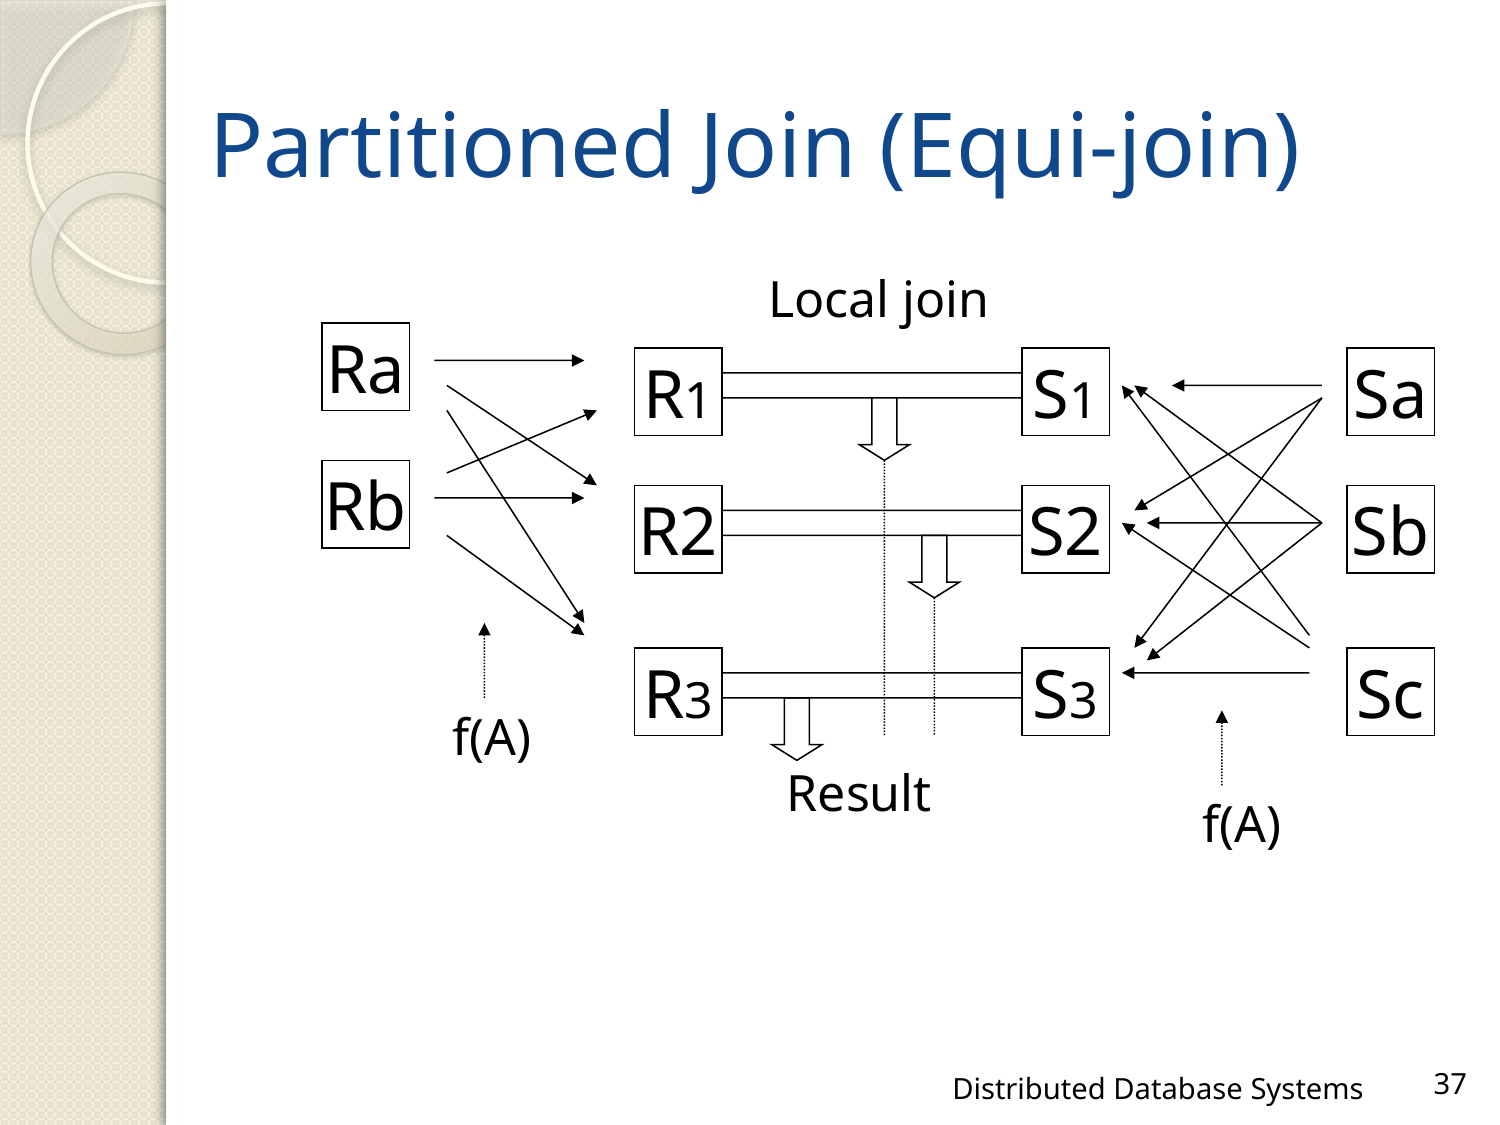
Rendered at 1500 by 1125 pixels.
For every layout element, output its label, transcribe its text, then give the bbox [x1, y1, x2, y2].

text_box [446, 410, 585, 623]
footer Distributed Database Systems [937, 1034, 1413, 1113]
text_box [1134, 385, 1228, 454]
title Partitioned Join (Equi-join) [194, 47, 1470, 236]
text_box [1121, 522, 1192, 570]
text_box Local join [753, 260, 1005, 336]
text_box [634, 347, 723, 736]
text_box [1121, 666, 1310, 680]
text_box Result [772, 754, 947, 829]
text_box [909, 536, 960, 598]
text_box [1146, 522, 1322, 661]
text_box [1134, 398, 1320, 511]
text_box [771, 698, 822, 754]
text_box [446, 535, 585, 636]
text_box [1134, 397, 1322, 648]
text_box Rb [321, 460, 410, 548]
text_box [1171, 379, 1322, 392]
text_box [446, 385, 597, 486]
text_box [1346, 347, 1435, 736]
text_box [1021, 347, 1110, 736]
slide_number 37 [1413, 1034, 1488, 1113]
text_box [434, 354, 585, 367]
text_box [859, 397, 910, 461]
text_box f(A) [437, 698, 547, 773]
text_box [1146, 516, 1227, 530]
text_box f(A) [1187, 785, 1297, 861]
text_box [478, 622, 491, 638]
text_box Ra [321, 322, 410, 411]
text_box [1215, 710, 1229, 725]
text_box [504, 491, 585, 505]
text_box [1121, 385, 1190, 476]
text_box [528, 409, 597, 439]
